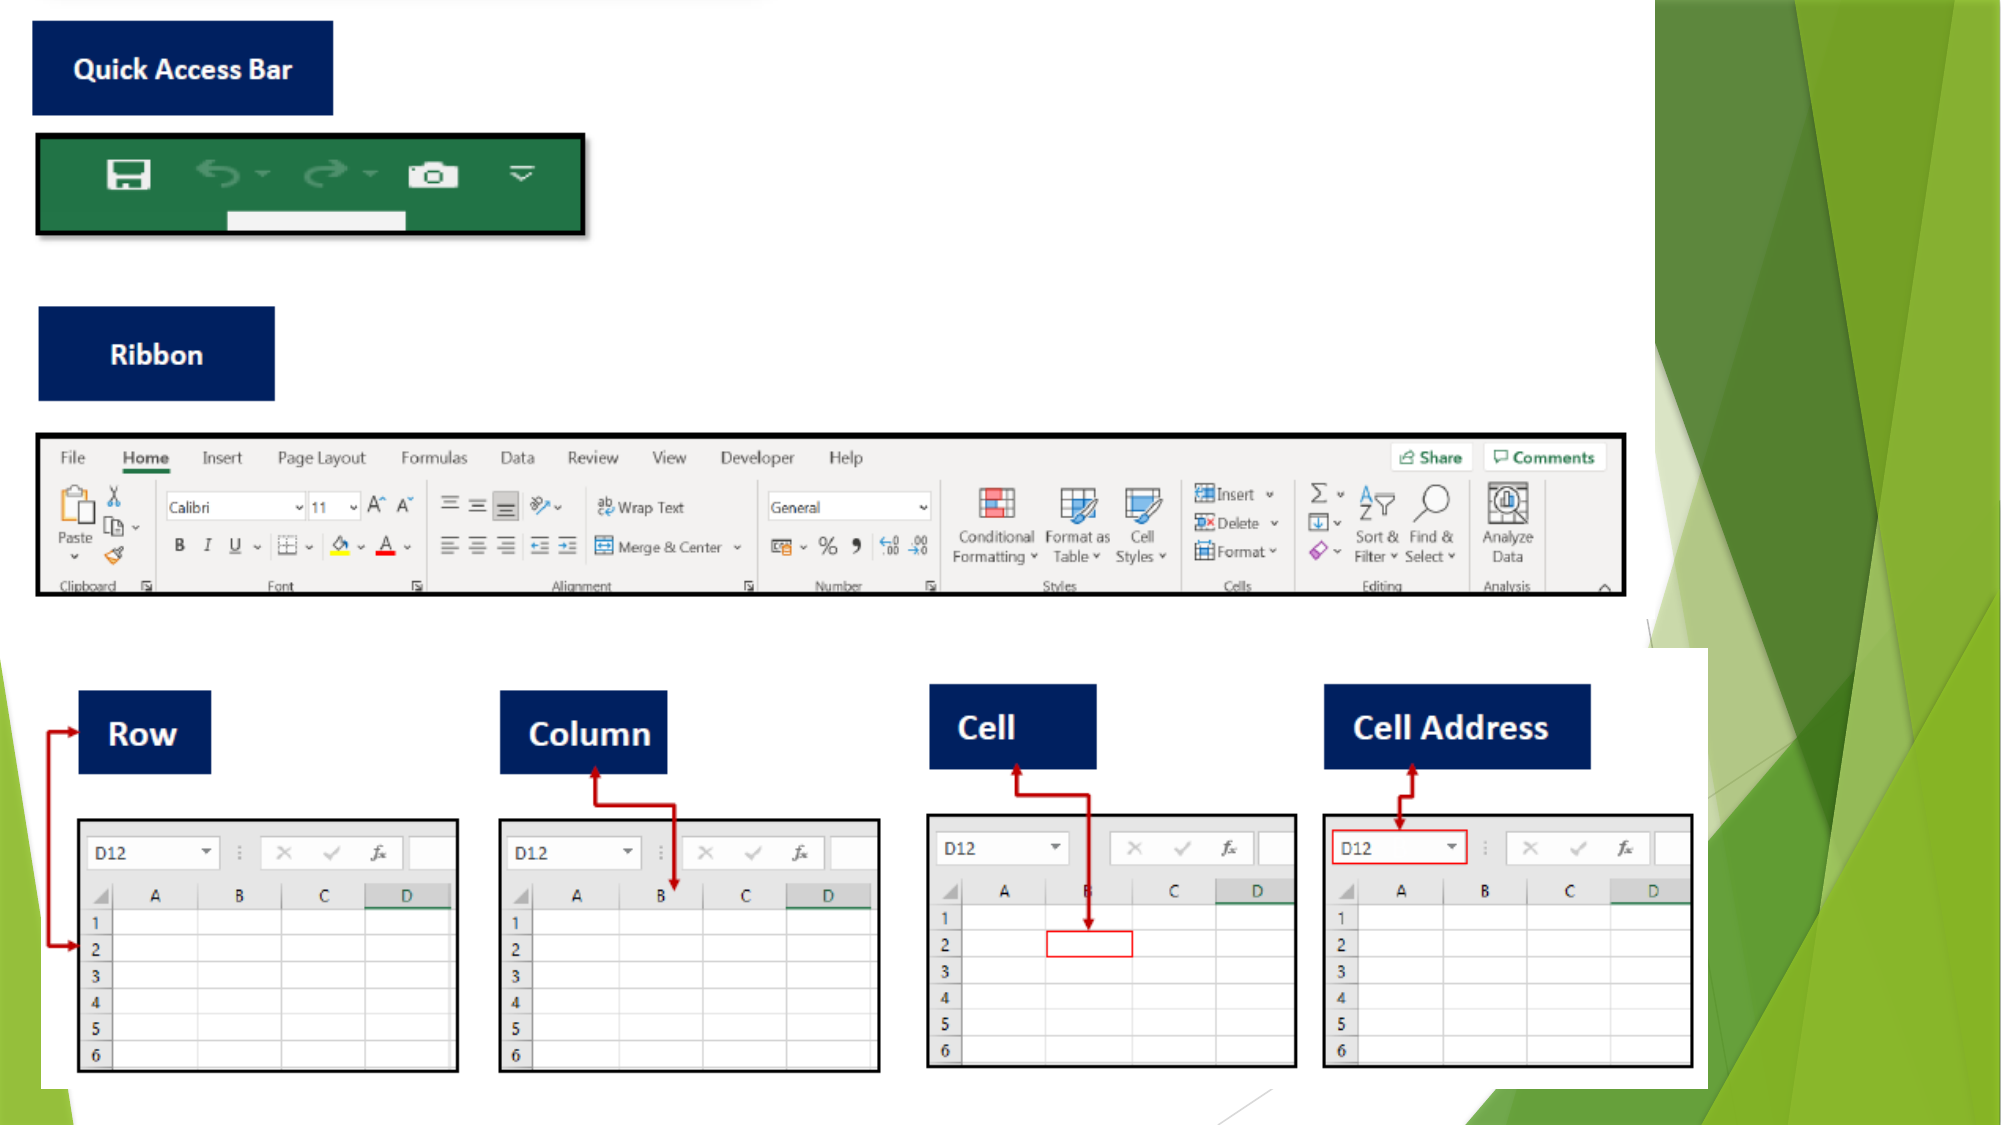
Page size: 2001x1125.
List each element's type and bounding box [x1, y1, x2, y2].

picture [20, 0, 1656, 620]
picture [40, 647, 1709, 1089]
